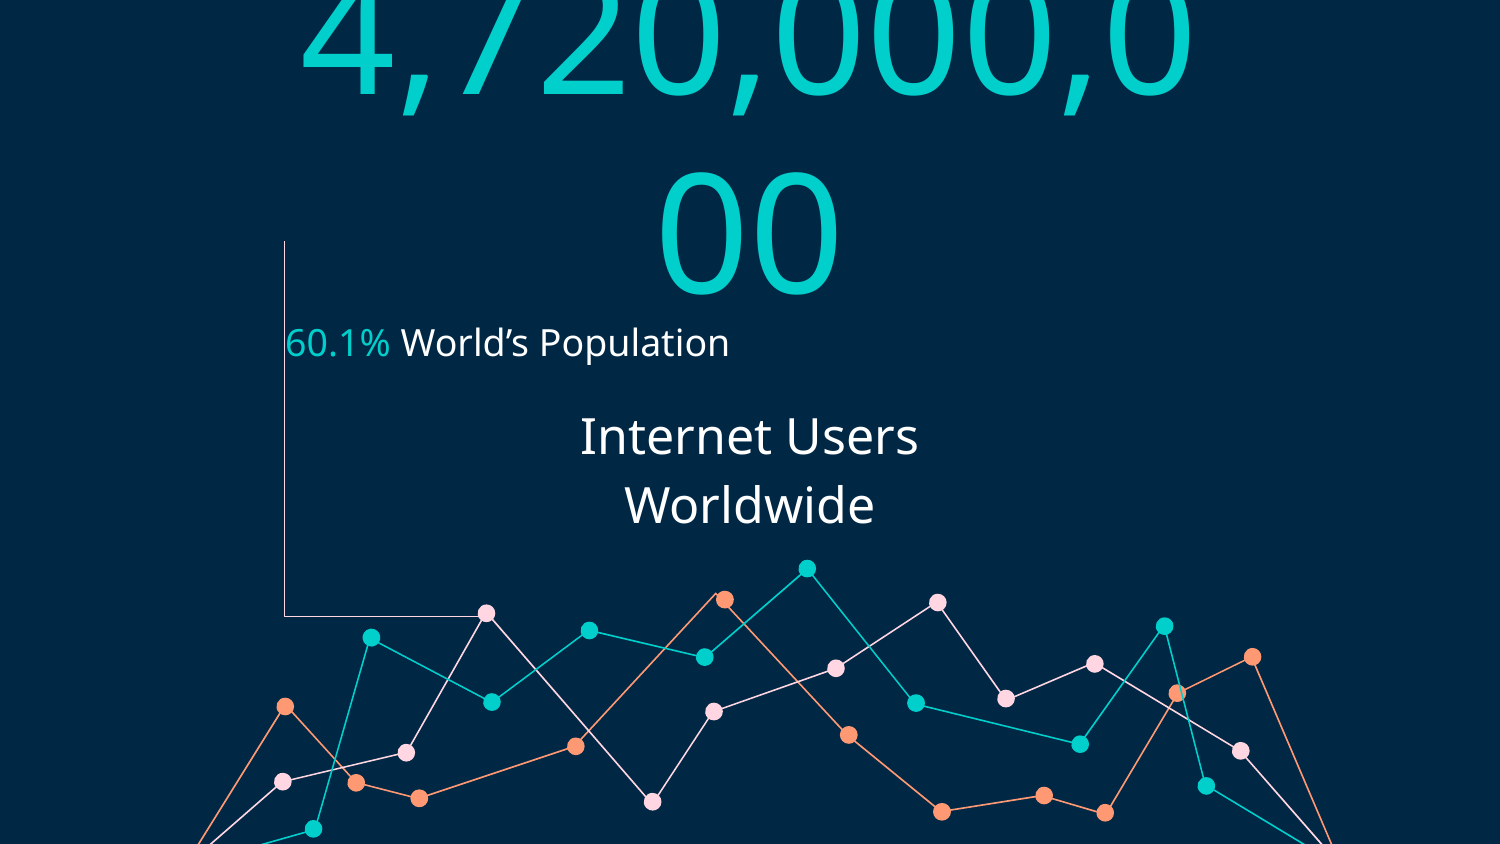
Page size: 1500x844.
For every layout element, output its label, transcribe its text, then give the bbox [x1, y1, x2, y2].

list Internet Users Worldwide [578, 380, 974, 498]
title 4,720,000,000 [284, 140, 1216, 343]
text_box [197, 328, 573, 530]
text_box 60.1% World’s Population [42, 176, 974, 379]
